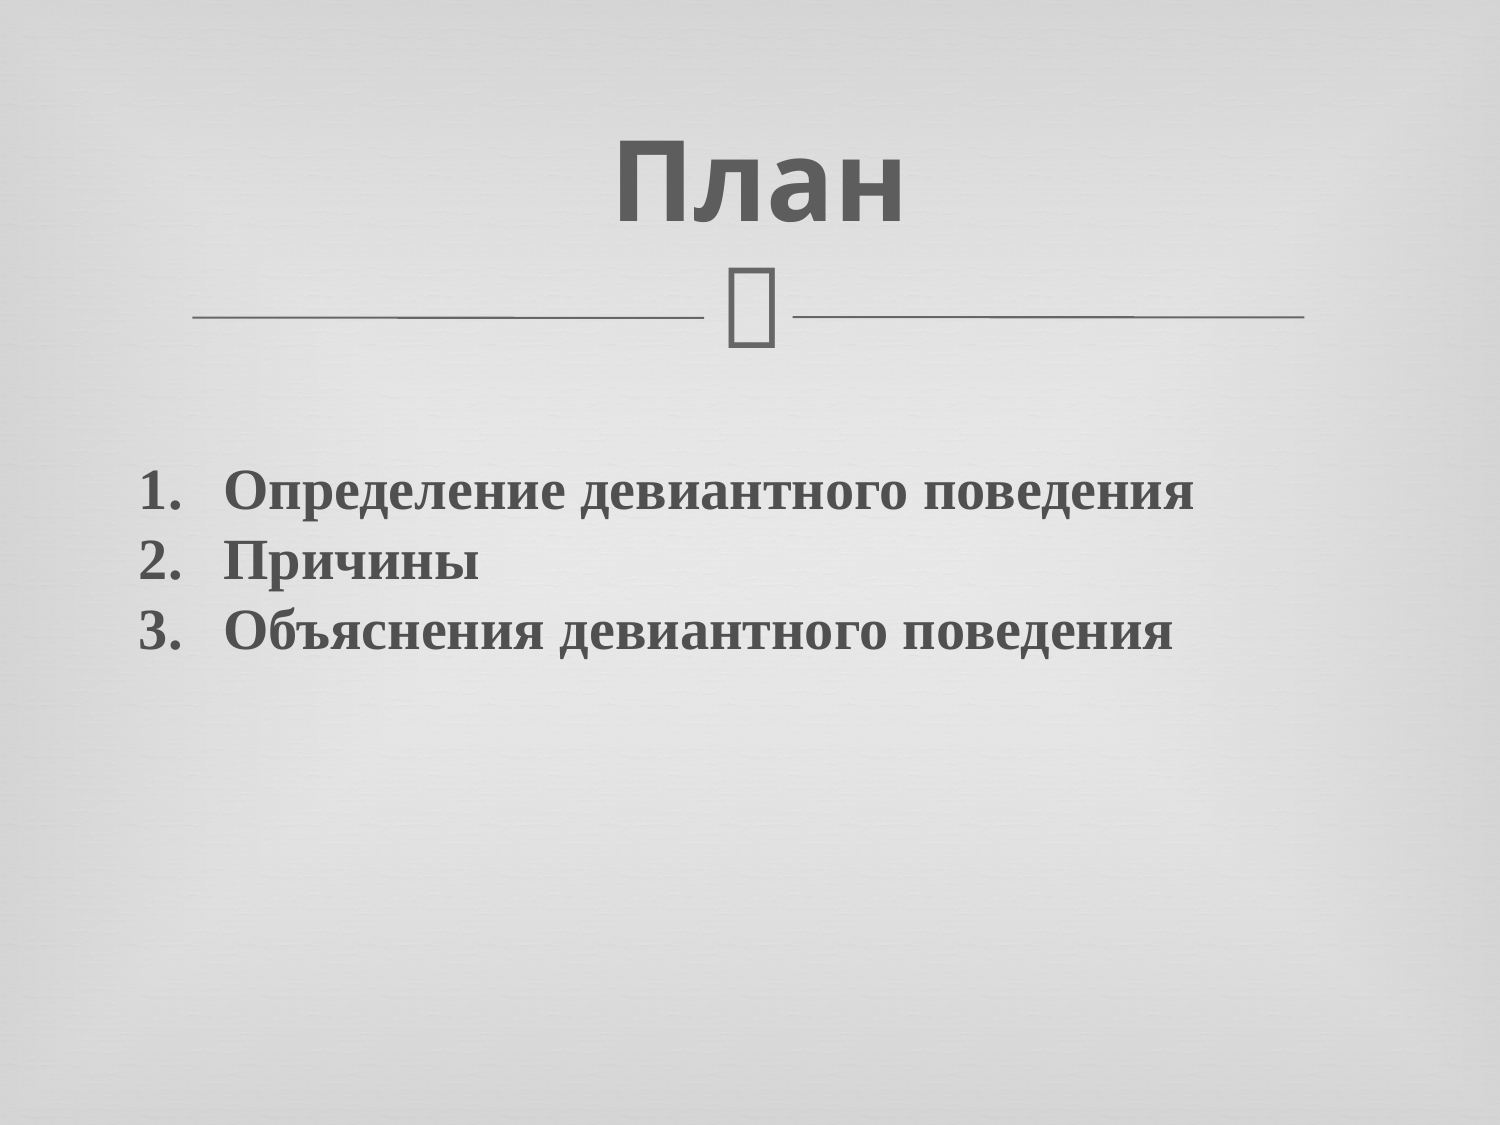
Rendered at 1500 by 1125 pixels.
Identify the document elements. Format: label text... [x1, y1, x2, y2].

title План [123, 90, 1397, 263]
text_box Определение девиантного поведения Причины Объяснения девиантного поведения [123, 443, 1458, 809]
